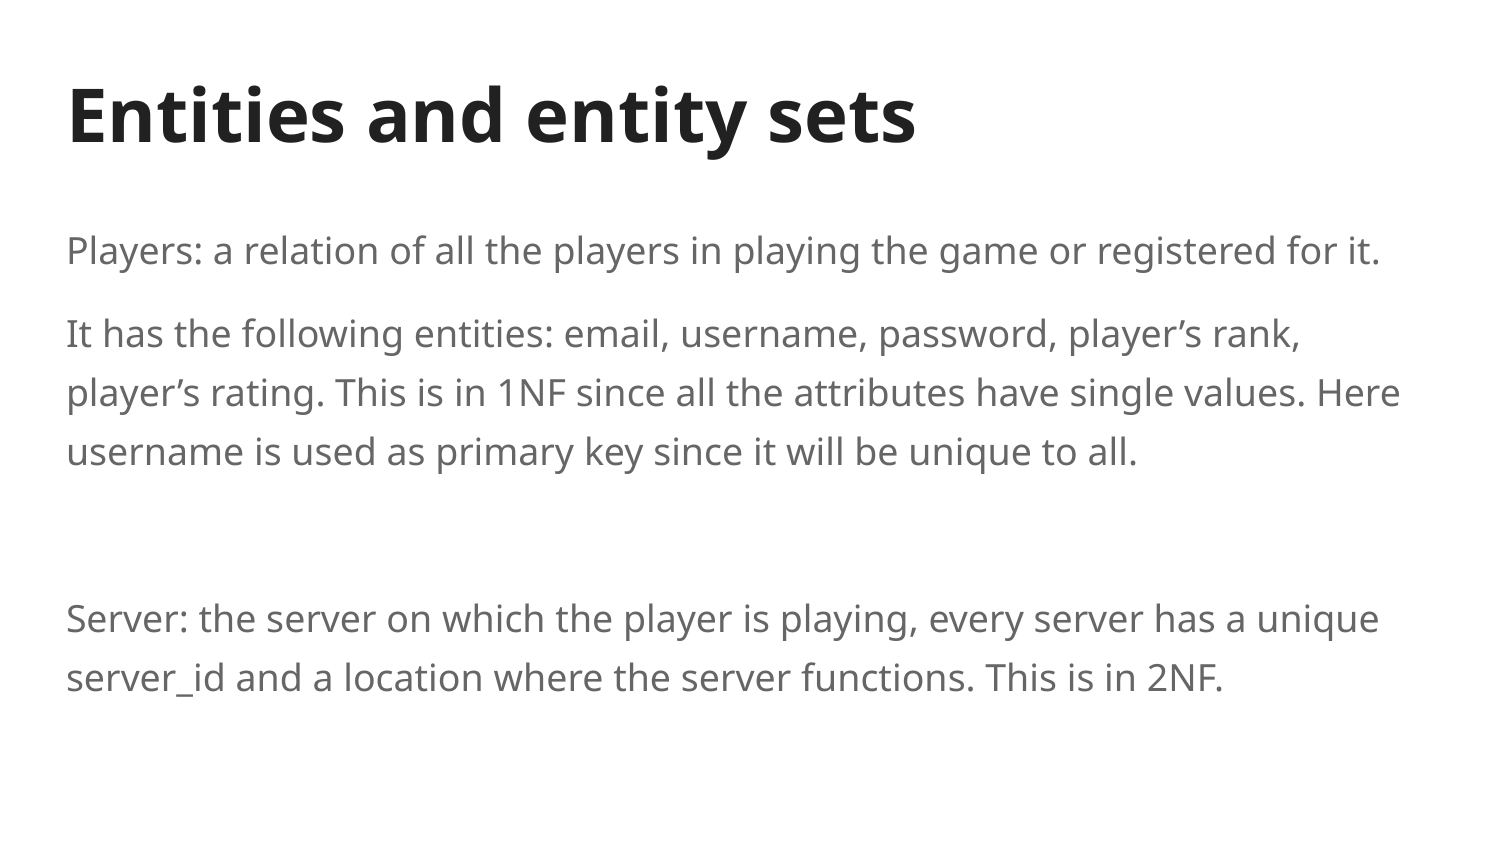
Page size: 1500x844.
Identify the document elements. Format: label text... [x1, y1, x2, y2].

title Entities and entity sets [51, 48, 1449, 180]
list Players: a relation of all the players in playing the game or registered for it. It has the following entities: email, username, password, player’s rank, player’s rating. This is in 1NF since all the attributes have single values. Here username is used as primary key since it will be unique to all. Server: the server on which the player is playing, every server has a unique server_id and a location where the server functions. This is in 2NF. [51, 201, 1449, 750]
